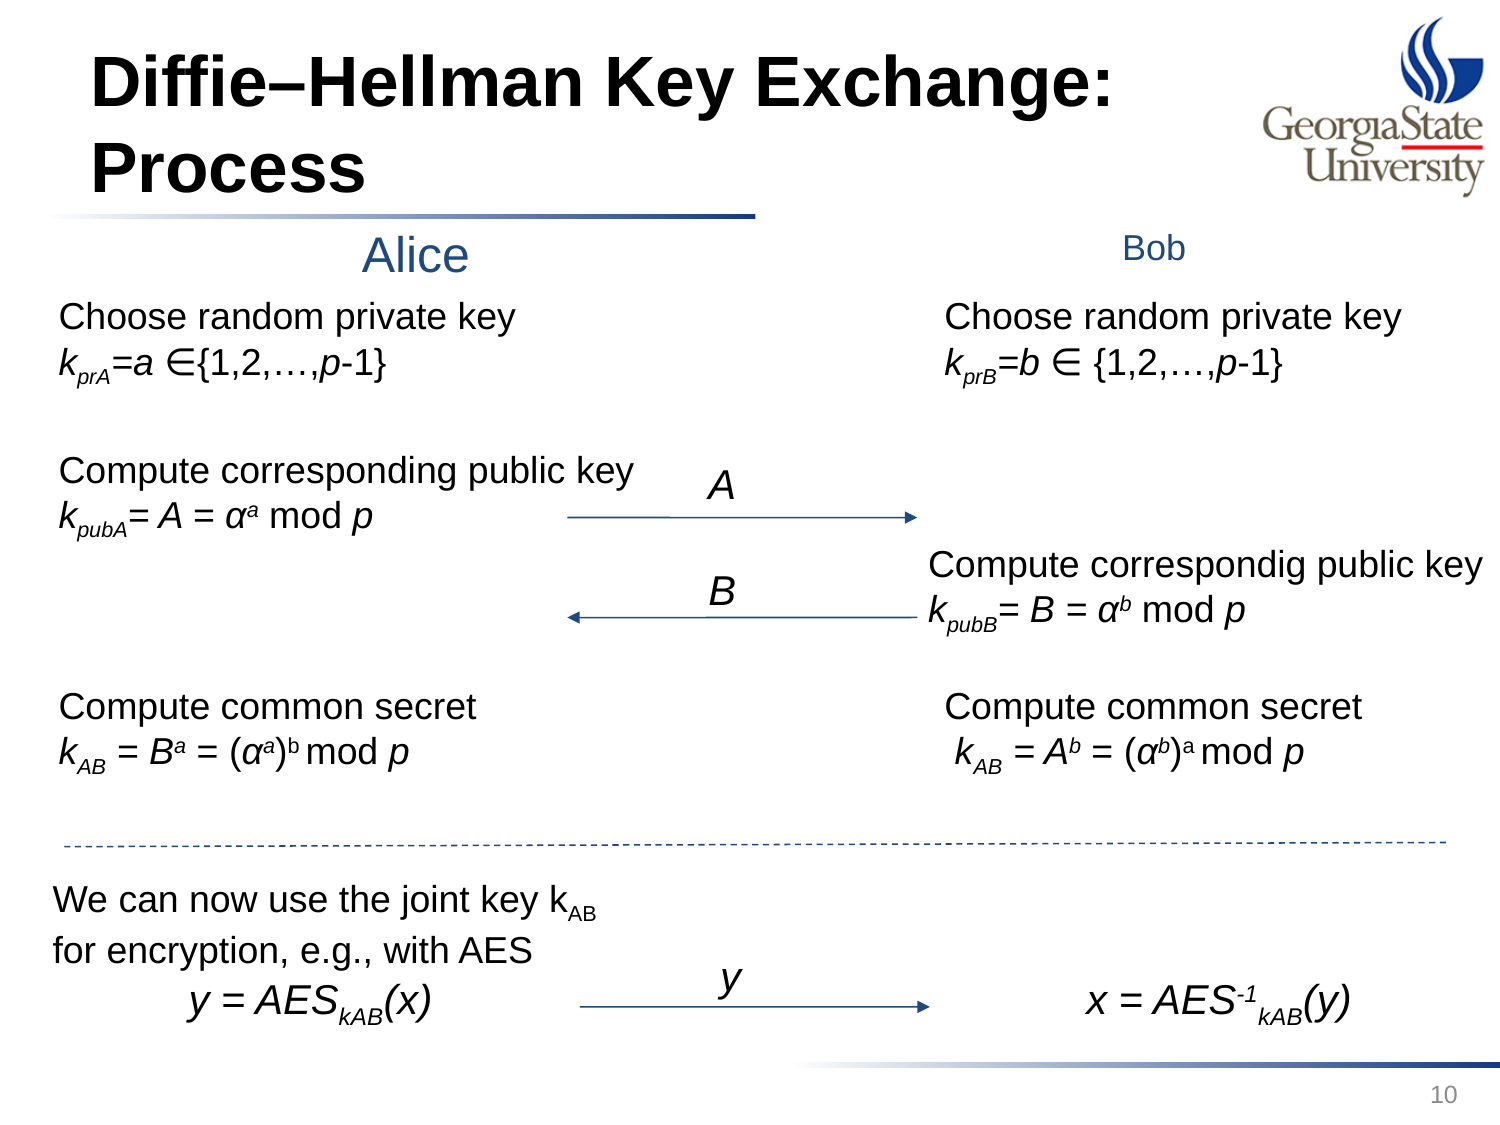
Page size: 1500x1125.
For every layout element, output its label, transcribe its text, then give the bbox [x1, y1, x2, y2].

text_box Compute correspondig public key kpubB= B = αb mod p [928, 540, 1499, 637]
text_box [644, 511, 918, 524]
text_box Compute corresponding public key kpubA= A = αa mod p [58, 445, 644, 542]
text_box y [720, 949, 750, 1000]
text_box [579, 1000, 930, 1014]
text_box B [708, 564, 768, 615]
picture [1247, 0, 1500, 216]
text_box y = AESkAB(x) [188, 973, 461, 1030]
title Diffie–Hellman Key Exchange: Process [75, 27, 1234, 215]
text_box A [708, 457, 768, 508]
slide_number 10 [1123, 1064, 1474, 1124]
text_box Choose random private key kprA=a ∈{1,2,…,p-1} [58, 292, 602, 389]
text_box Compute common secret kAB = Ba = (αa)b mod p [58, 682, 590, 779]
list Alice [64, 222, 768, 328]
text_box Bob [790, 222, 1500, 276]
text_box We can now use the joint key kAB for encryption, e.g., with AES [52, 874, 644, 971]
text_box x = AES-1kAB(y) [1086, 973, 1459, 1030]
text_box Choose random private key kprB=b ∈ {1,2,…,p-1} [944, 292, 1488, 389]
text_box Compute common secret kAB = Ab = (αb)a mod p [944, 682, 1476, 779]
text_box [567, 611, 918, 624]
